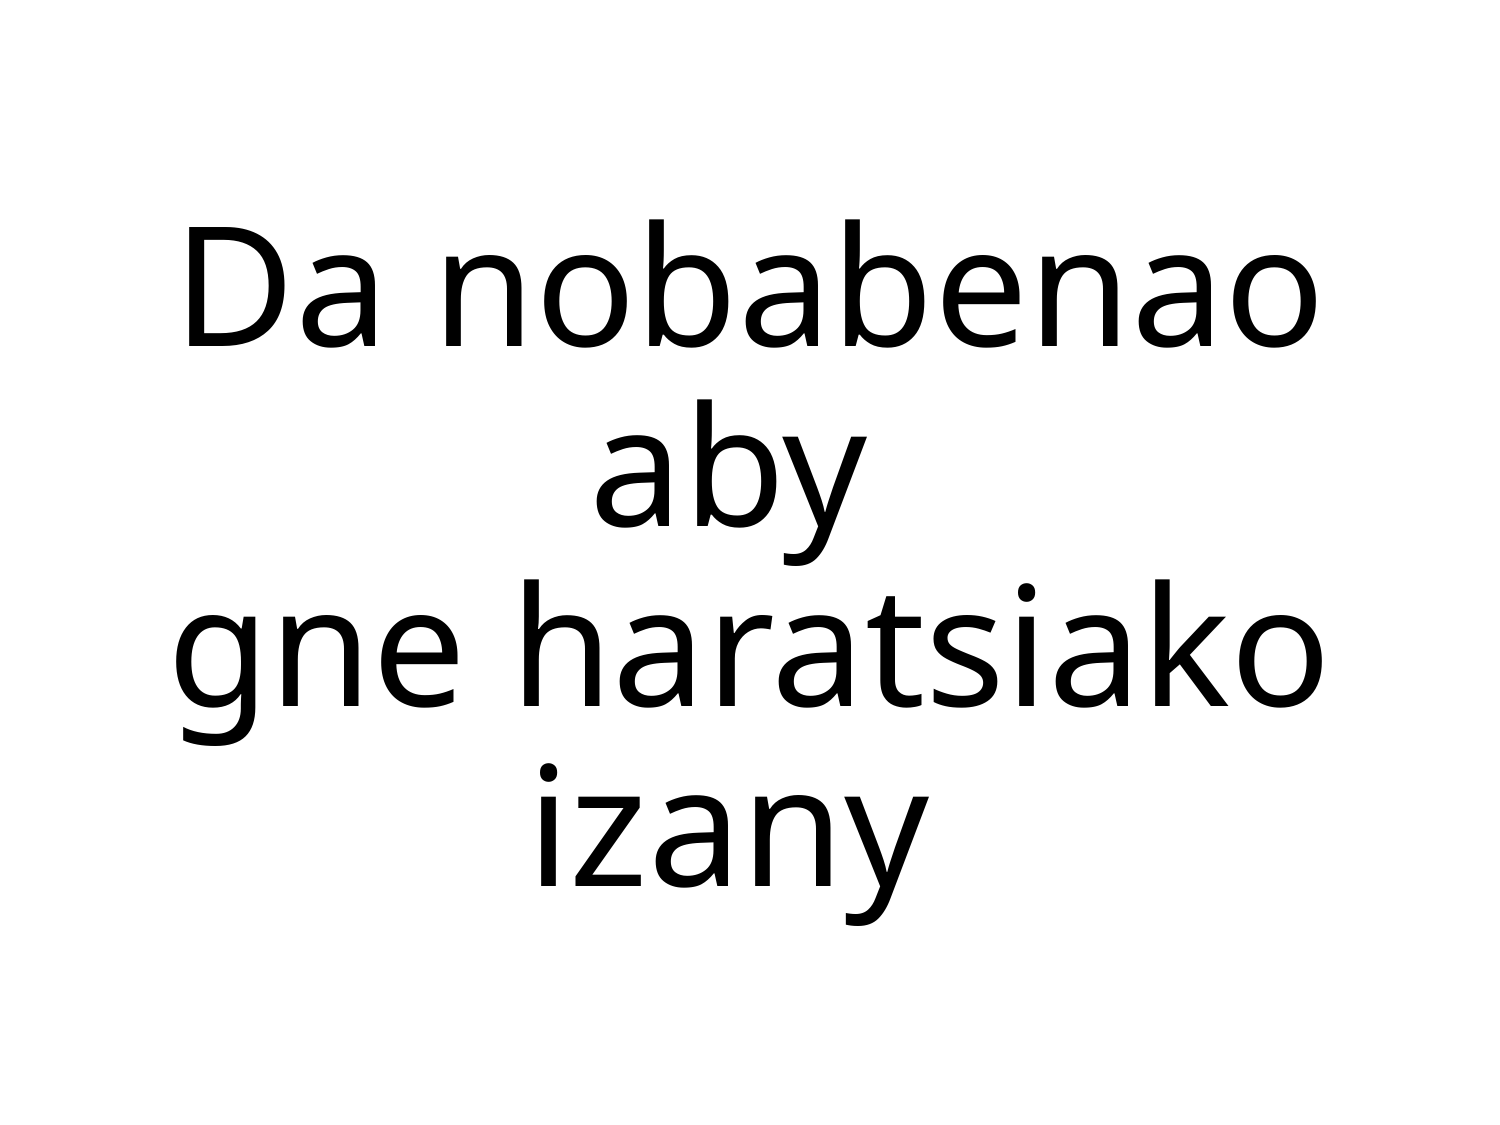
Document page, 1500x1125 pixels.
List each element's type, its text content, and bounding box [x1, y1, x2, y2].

title Da nobabenao aby gne haratsiako izany [0, 0, 1500, 1125]
